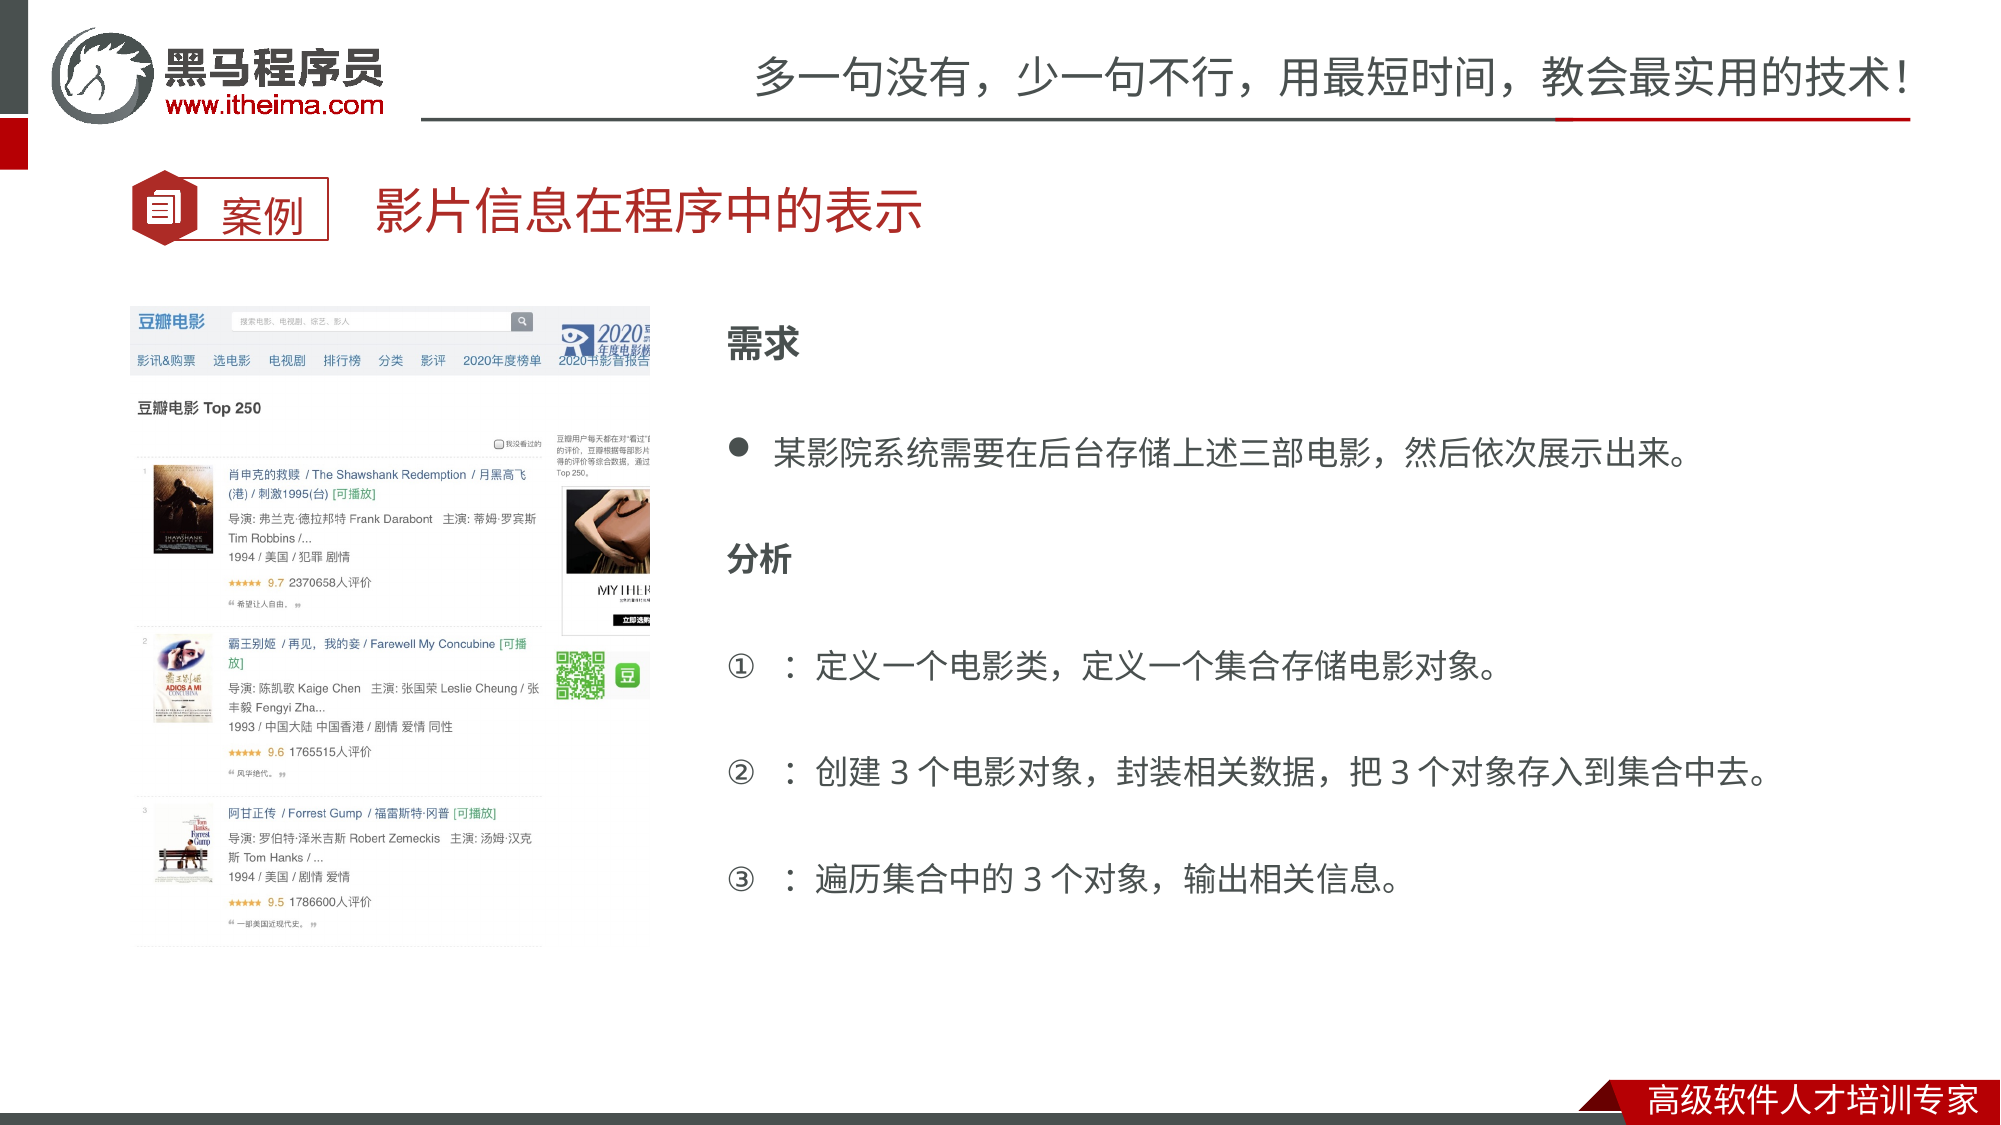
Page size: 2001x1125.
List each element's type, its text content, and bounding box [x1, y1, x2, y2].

list 影片信息在程序中的表示 [360, 166, 1872, 252]
list 需求 某影院系统需要在后台存储上述三部电影，然后依次展示出来。 分析 ：定义一个电影类，定义一个集合存储电影对象。 ：创建3个电影对象，封装相关数据，把3个对象存入到集合中去。 ：遍历集合中的3个对象，输出相关信息。 [711, 245, 1989, 938]
picture [147, 190, 181, 224]
picture [50, 26, 384, 125]
picture [130, 306, 650, 947]
